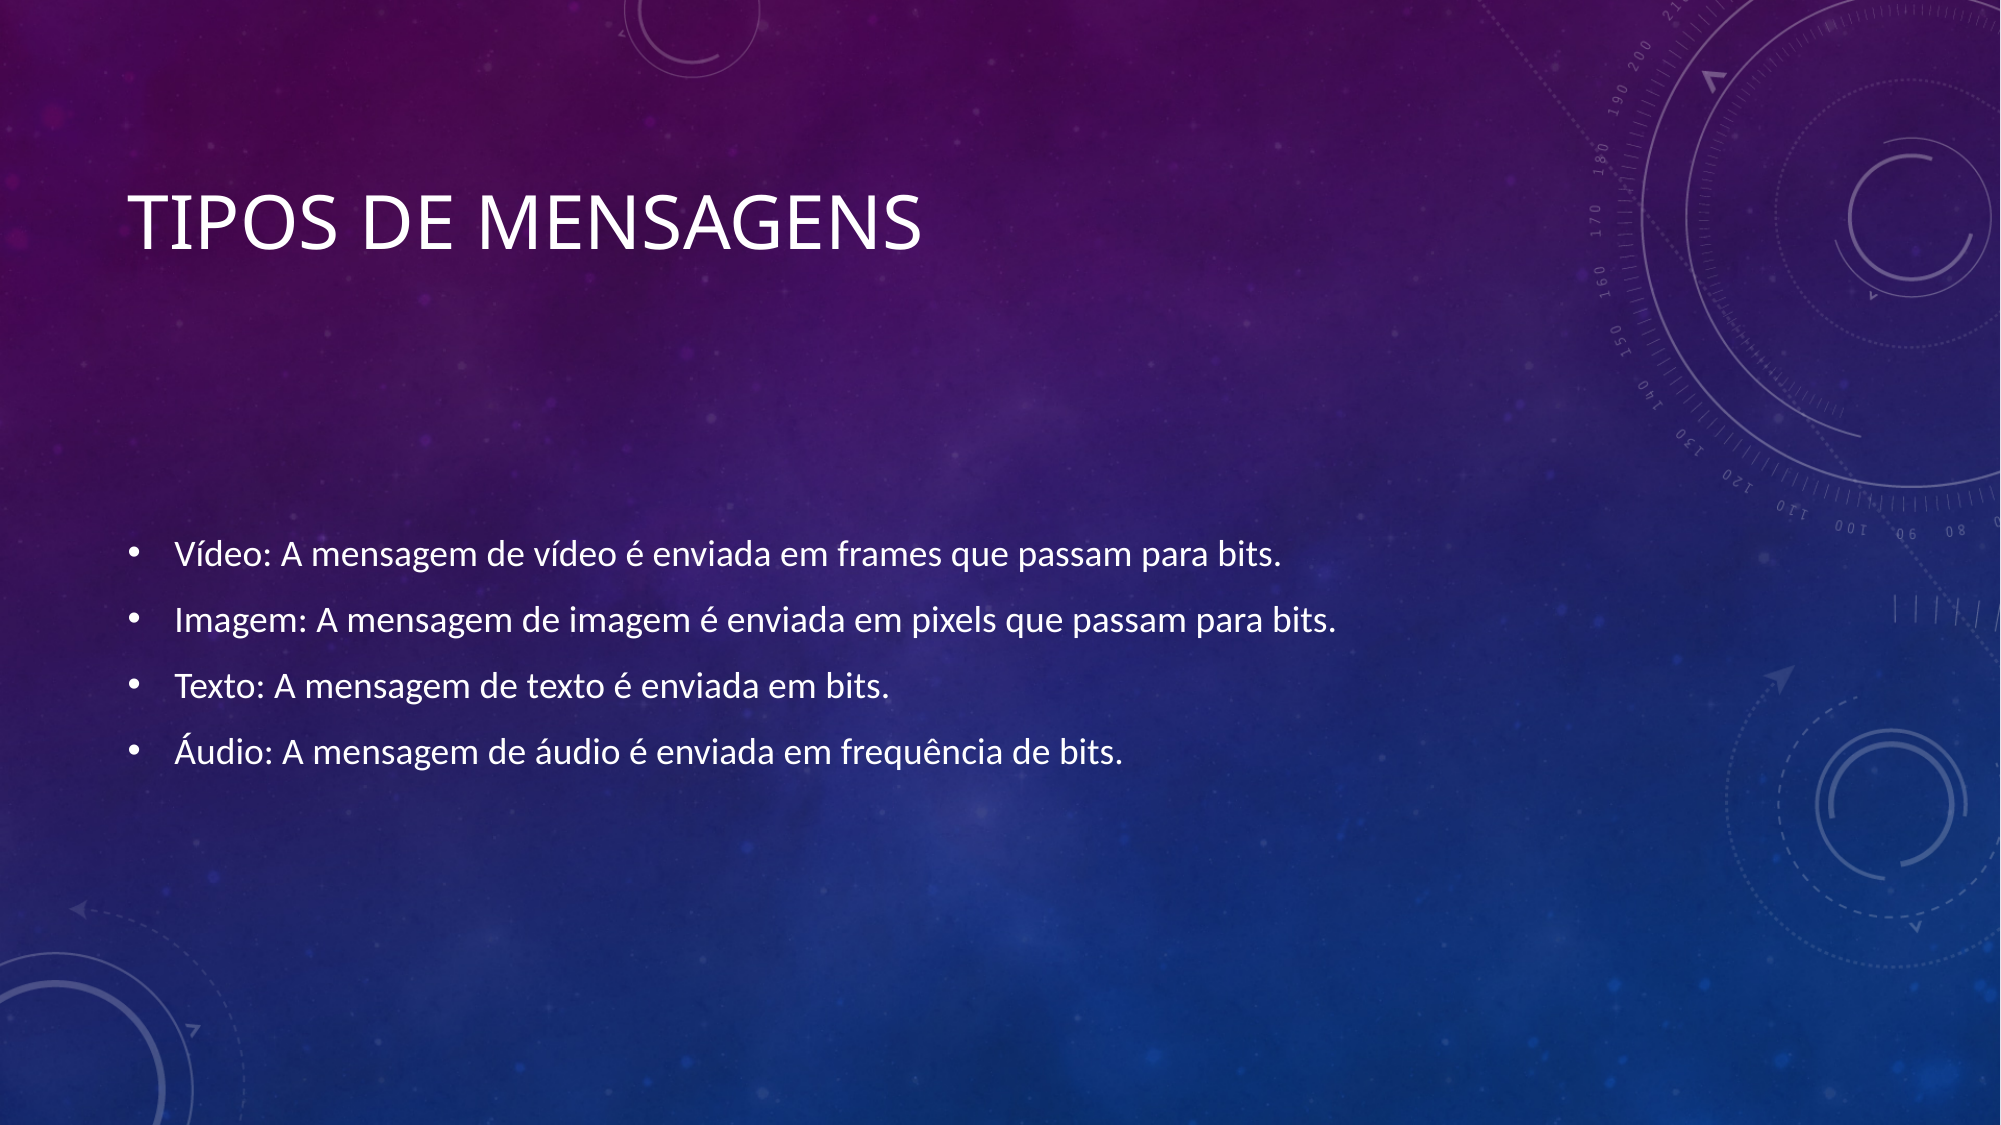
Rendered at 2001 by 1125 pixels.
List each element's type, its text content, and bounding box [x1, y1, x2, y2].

picture [0, 0, 2001, 1125]
list Vídeo: A mensagem de vídeo é enviada em frames que passam para bits. Imagem: A mensagem de imagem é enviada em pixels que passam para bits. Texto: A mensagem de texto é enviada em bits. Áudio: A mensagem de áudio é enviada em frequência de bits. [112, 351, 1775, 950]
title Tipos de mensagens [112, 99, 1775, 339]
